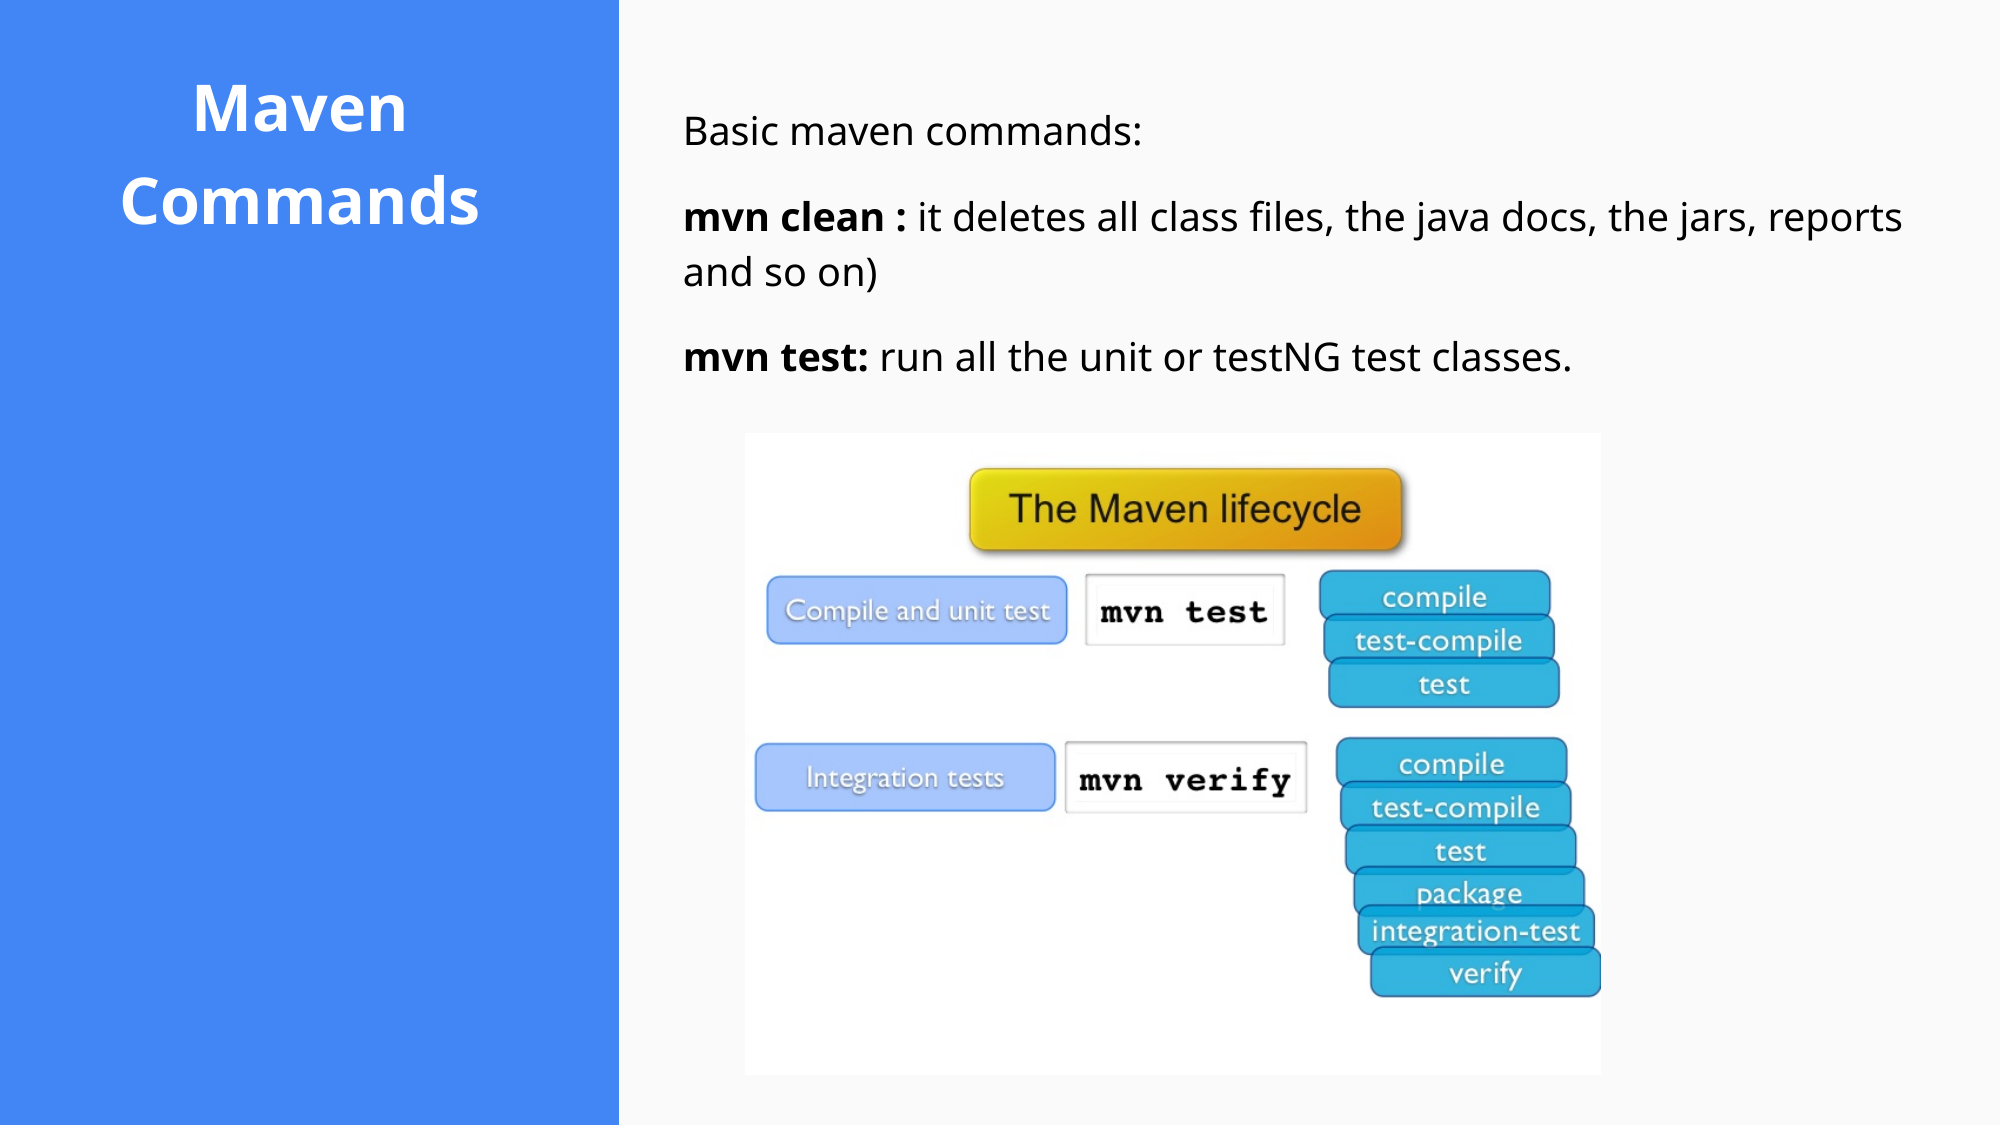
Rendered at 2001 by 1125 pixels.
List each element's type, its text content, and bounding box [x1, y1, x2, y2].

text_box Basic maven commands: mvn clean : it deletes all class files, the java docs, the jars, reports and so on) mvn test: run all the unit or testNG test classes. [667, 44, 1983, 434]
picture [745, 433, 1601, 1076]
title Maven Commands [32, 21, 568, 253]
